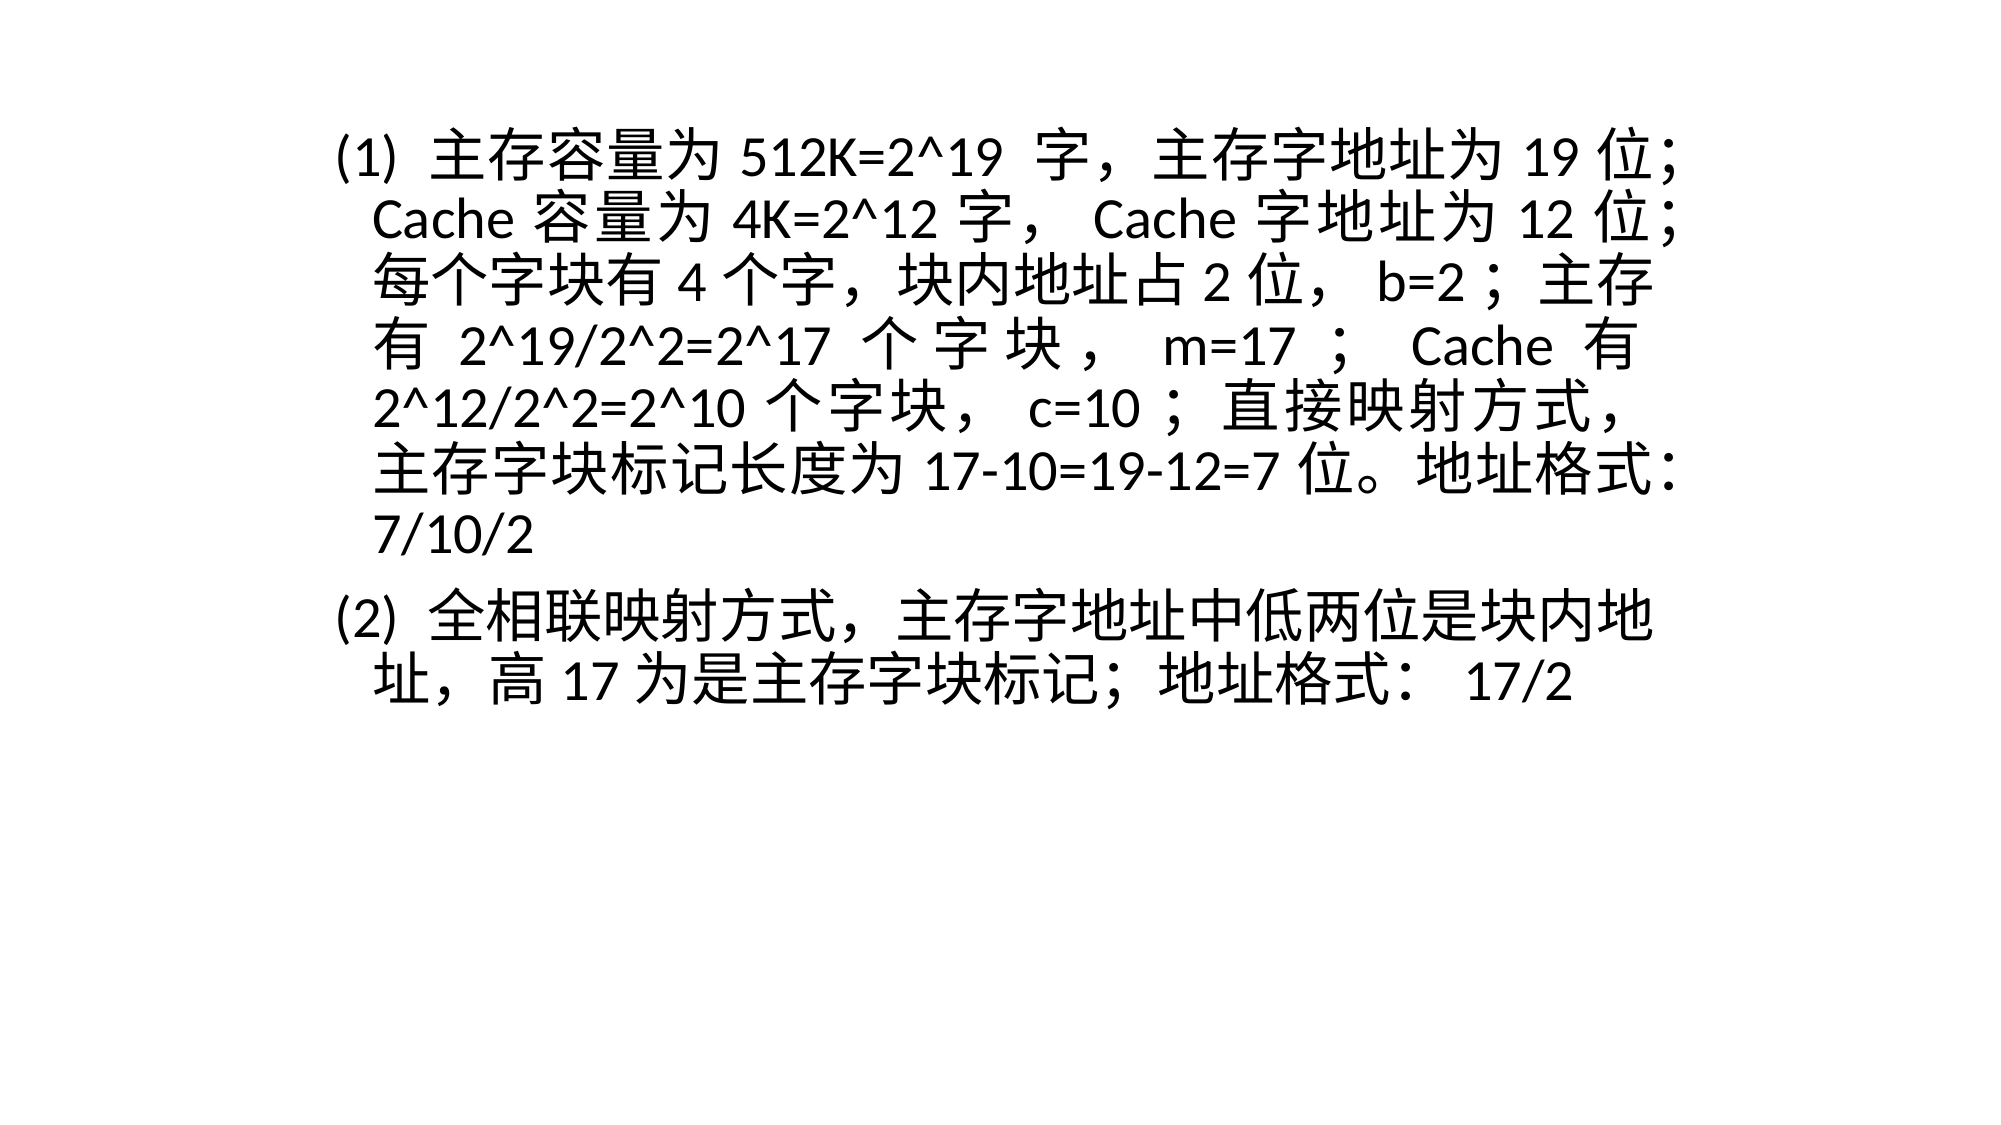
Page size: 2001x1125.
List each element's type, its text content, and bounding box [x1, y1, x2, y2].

list (1) 主存容量为512K=2^19 字，主存字地址为19位；Cache容量为4K=2^12字，Cache字地址为12位；每个字块有4个字，块内地址占2位，b=2；主存有2^19/2^2=2^17个字块，m=17；Cache有2^12/2^2=2^10个字块，c=10；直接映射方式，主存字块标记长度为17-10=19-12=7位。地址格式：7/10/2 (2) 全相联映射方式，主存字地址中低两位是块内地址，高17为是主存字块标记；地址格式：17/2 [319, 118, 1670, 1057]
